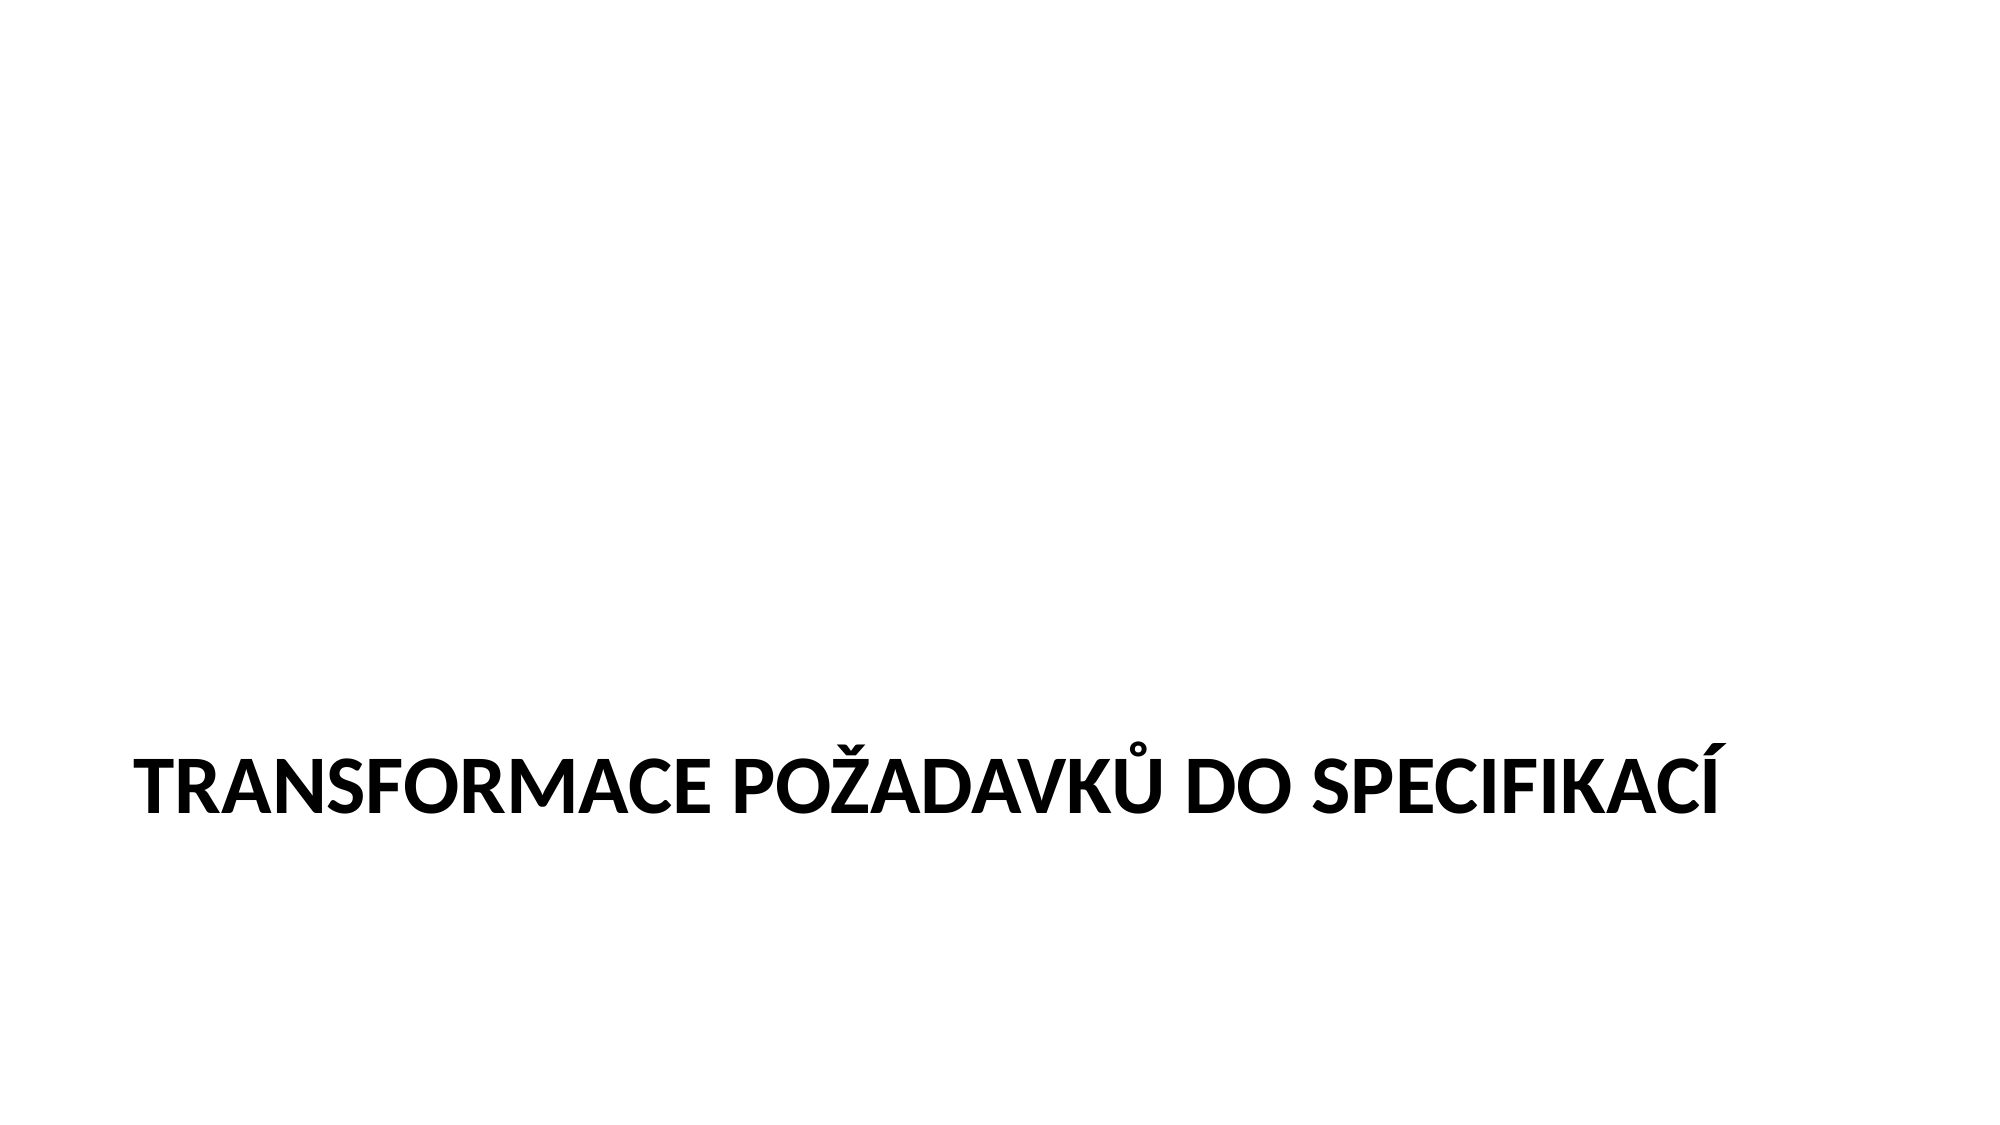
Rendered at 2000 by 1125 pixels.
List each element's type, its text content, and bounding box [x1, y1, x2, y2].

title Transformace požadavků do specifikací [118, 722, 1781, 947]
